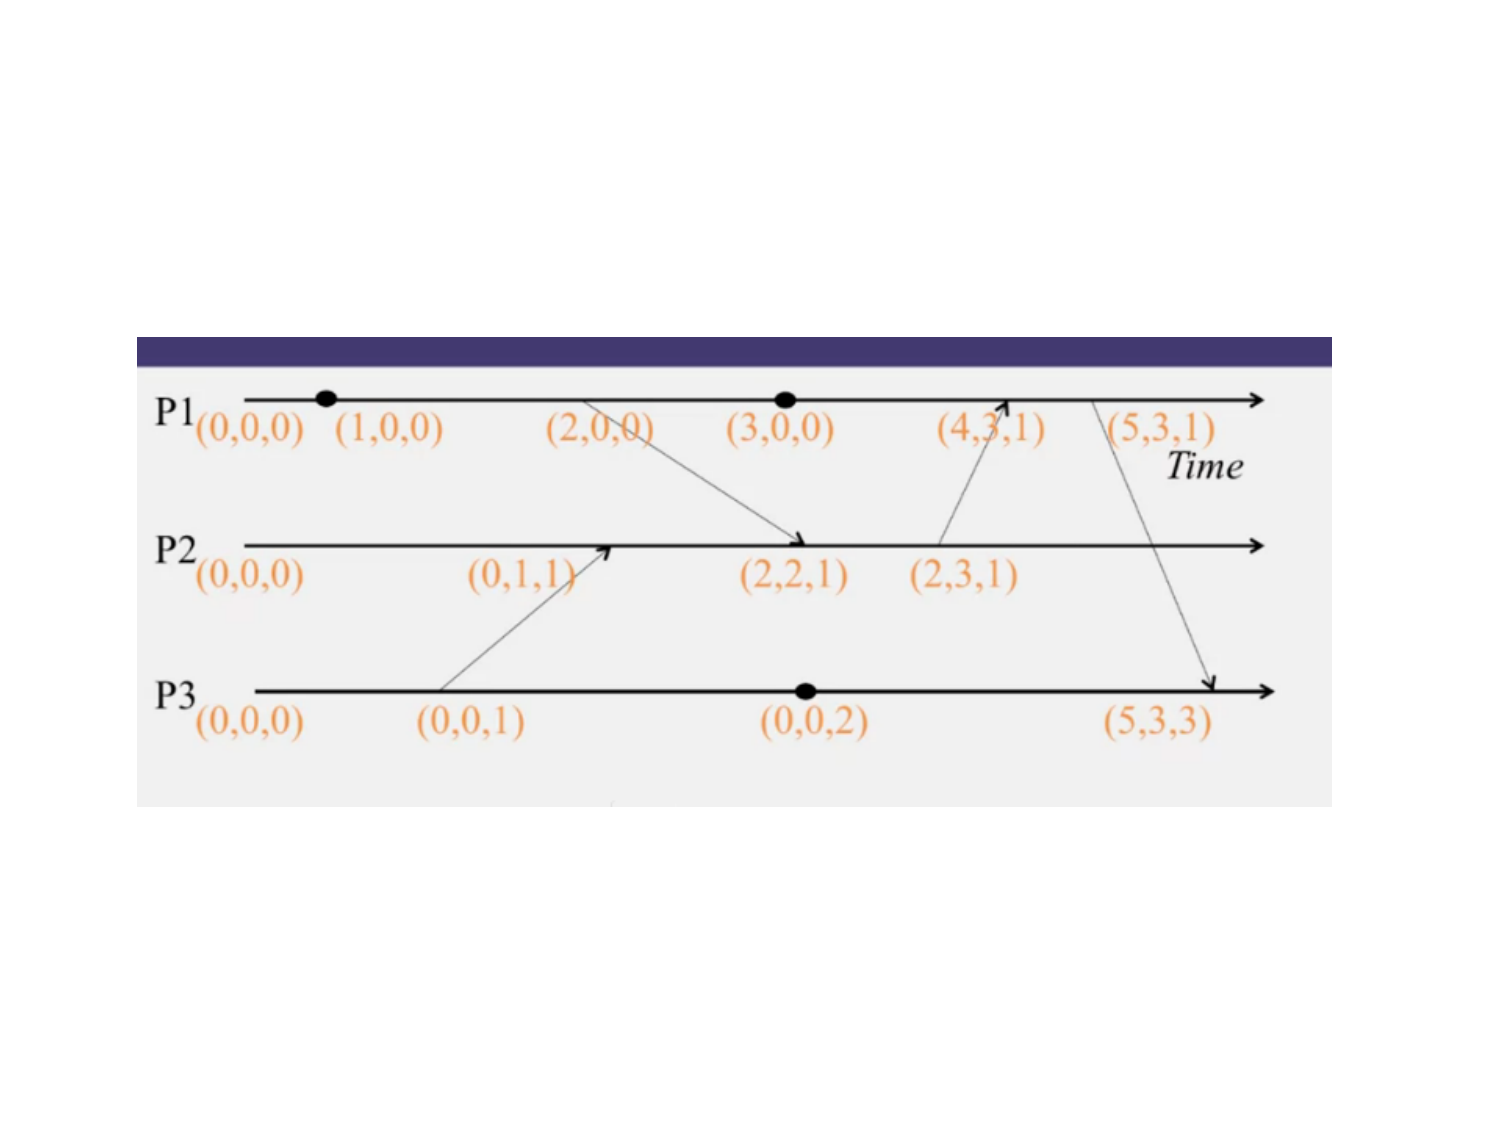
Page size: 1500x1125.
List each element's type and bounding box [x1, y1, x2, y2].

list [137, 337, 1332, 807]
